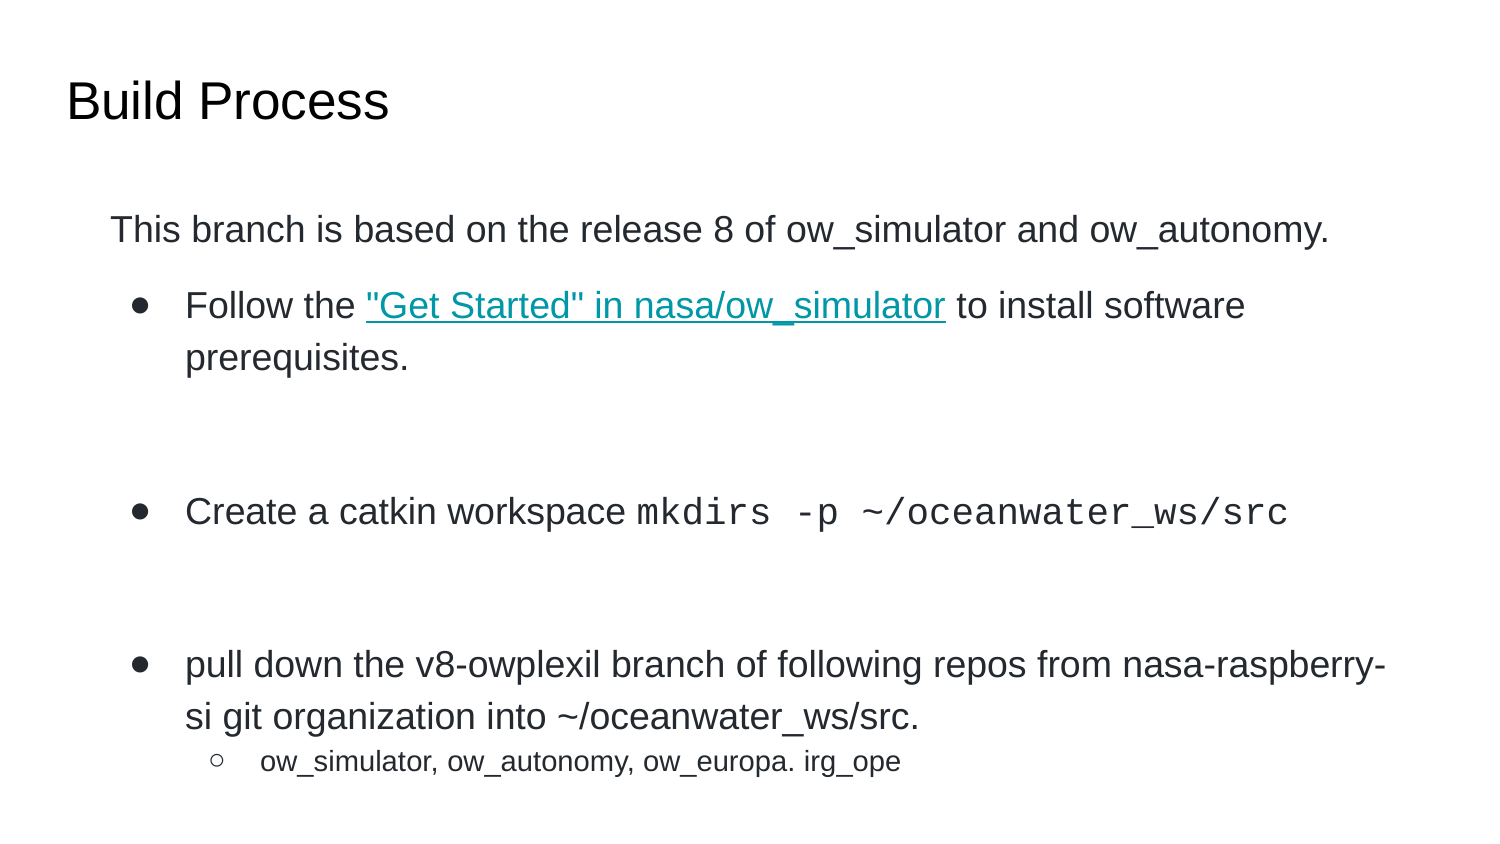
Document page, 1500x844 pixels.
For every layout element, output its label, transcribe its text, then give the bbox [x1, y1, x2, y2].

list This branch is based on the release 8 of ow_simulator and ow_autonomy. Follow the "Get Started" in nasa/ow_simulator to install software prerequisites. Create a catkin workspace mkdirs -p ~/oceanwater_ws/src pull down the v8-owplexil branch of following repos from nasa-raspberry-si git organization into ~/oceanwater_ws/src. ow_simulator, ow_autonomy, ow_europa. irg_ope [95, 183, 1411, 770]
title Build Process [51, 51, 1449, 146]
